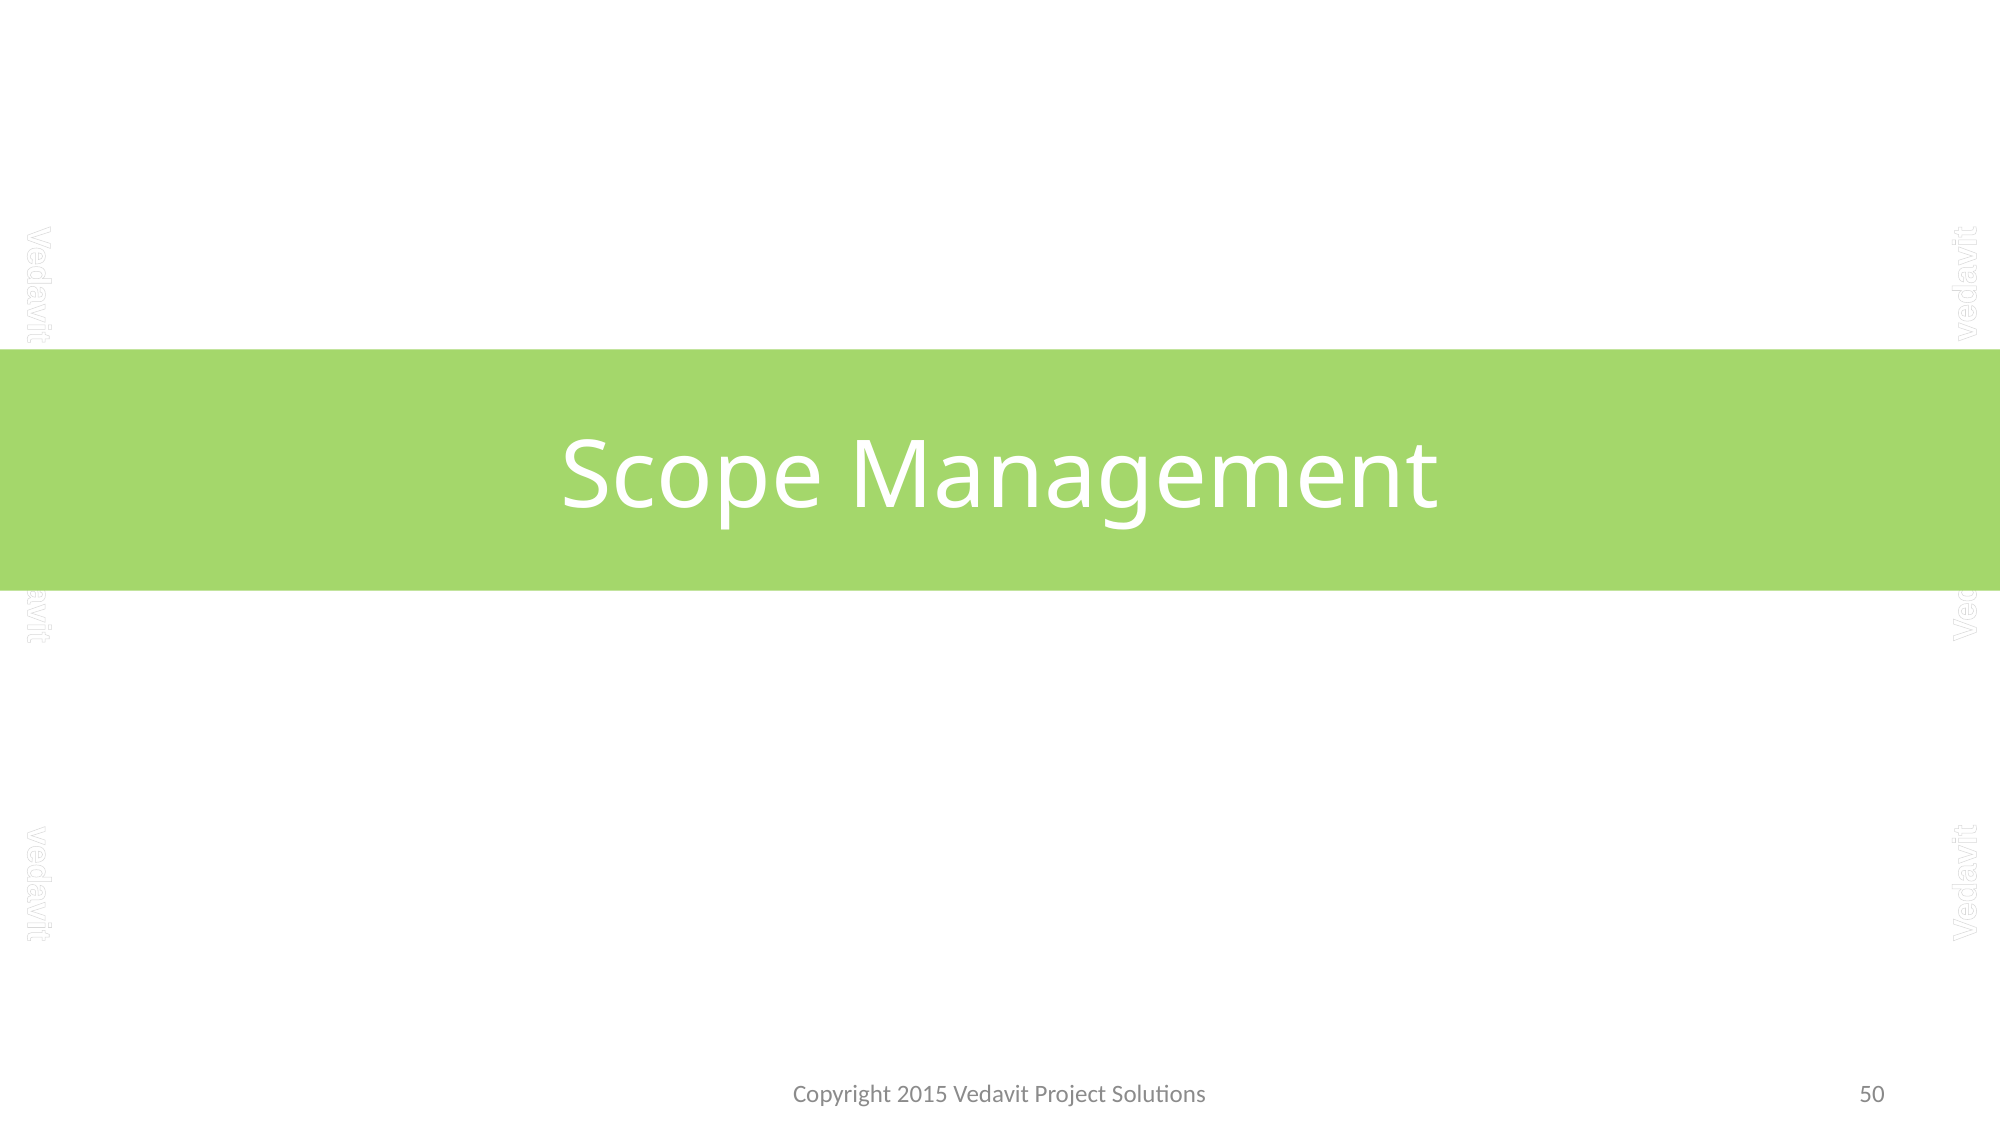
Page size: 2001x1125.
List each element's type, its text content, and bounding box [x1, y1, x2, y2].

slide_number 50 [1433, 1062, 1900, 1123]
footer Copyright 2015 Vedavit Project Solutions [683, 1062, 1317, 1123]
title Scope Management [0, 349, 2000, 591]
